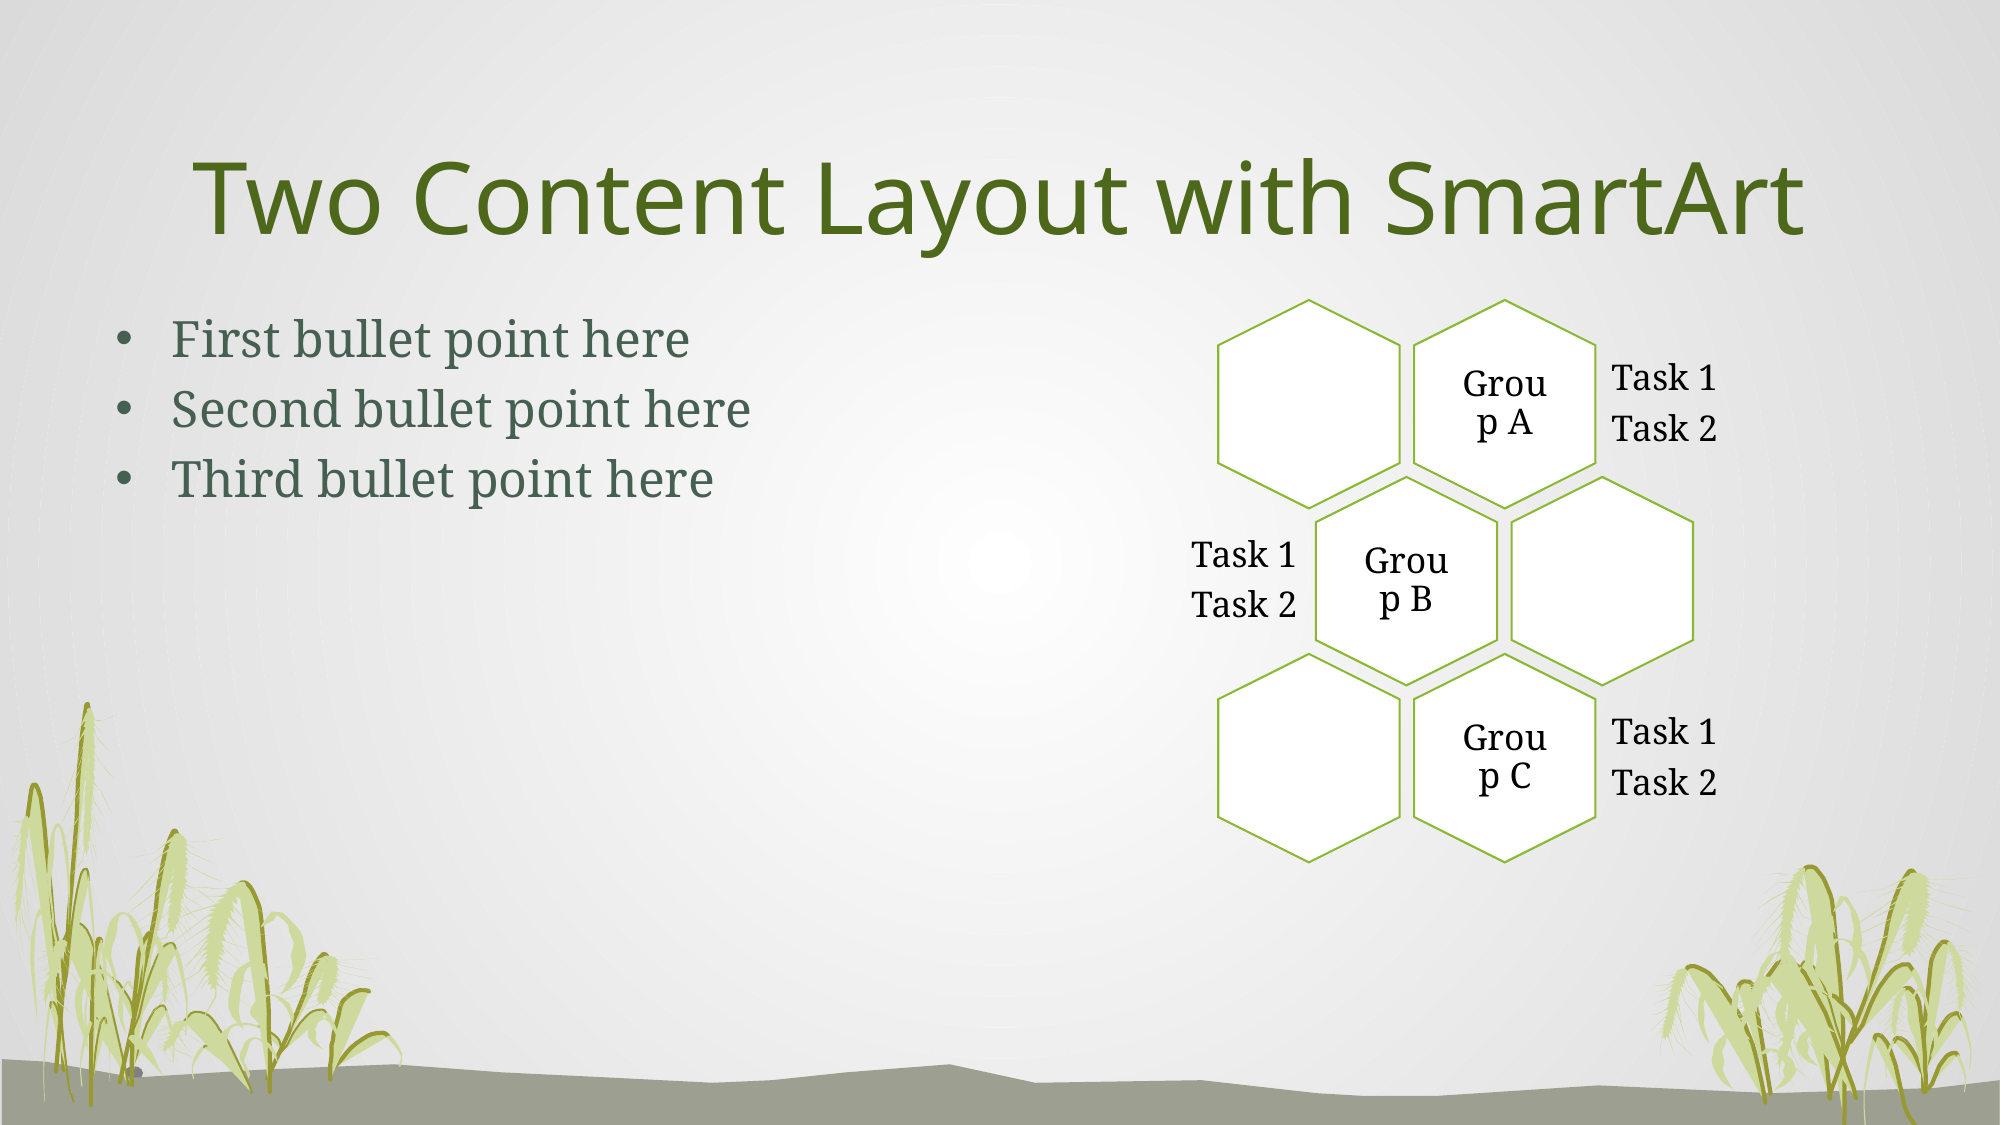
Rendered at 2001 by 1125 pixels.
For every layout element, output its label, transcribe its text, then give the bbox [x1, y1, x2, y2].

list First bullet point here Second bullet point here Third bullet point here [100, 299, 985, 863]
title Two Content Layout with SmartArt [99, 0, 1900, 263]
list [1016, 299, 1900, 863]
